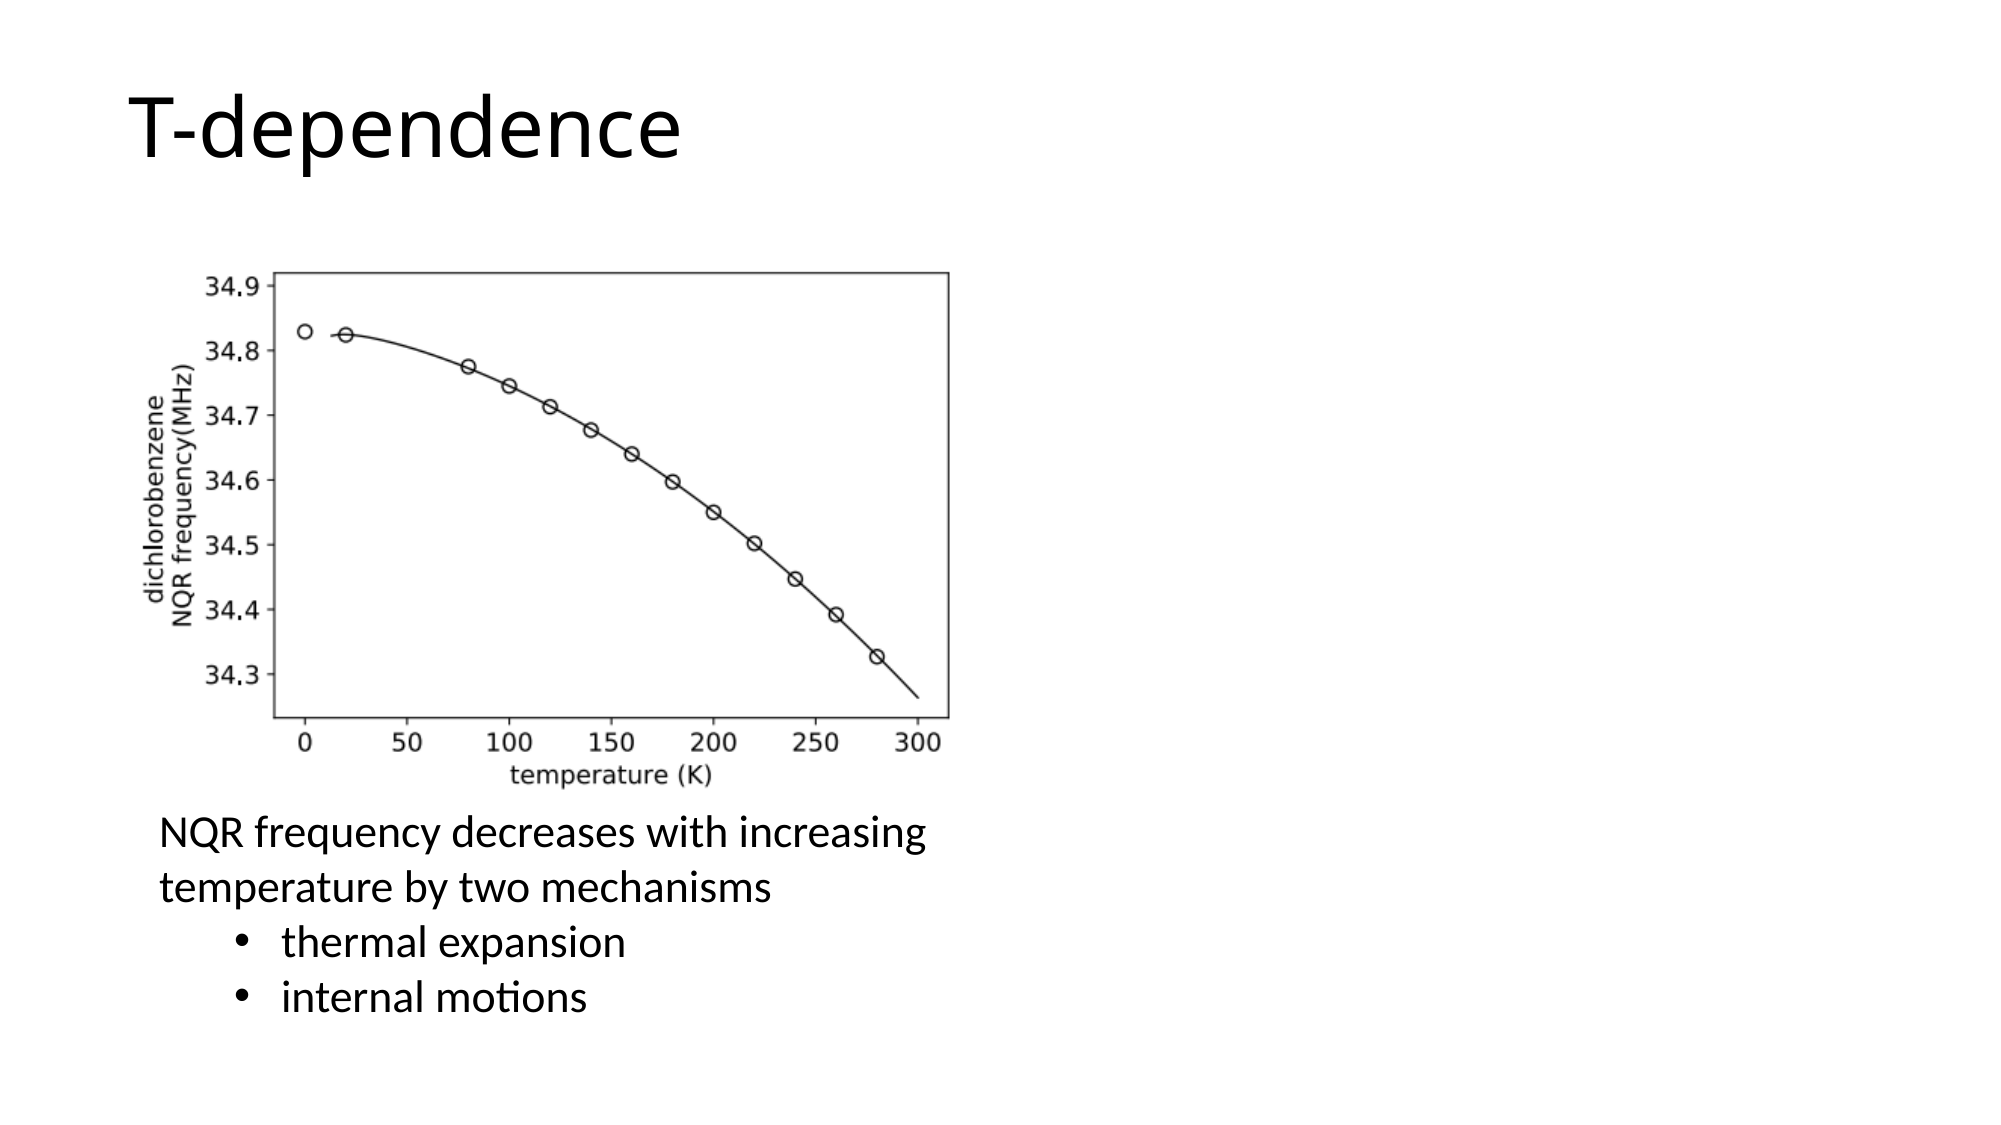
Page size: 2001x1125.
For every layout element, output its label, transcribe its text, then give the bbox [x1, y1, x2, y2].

text_box NQR frequency decreases with increasing temperature by two mechanisms thermal expansion internal motions [144, 794, 1107, 1030]
title T-dependence [113, 21, 1839, 240]
picture [113, 239, 980, 817]
